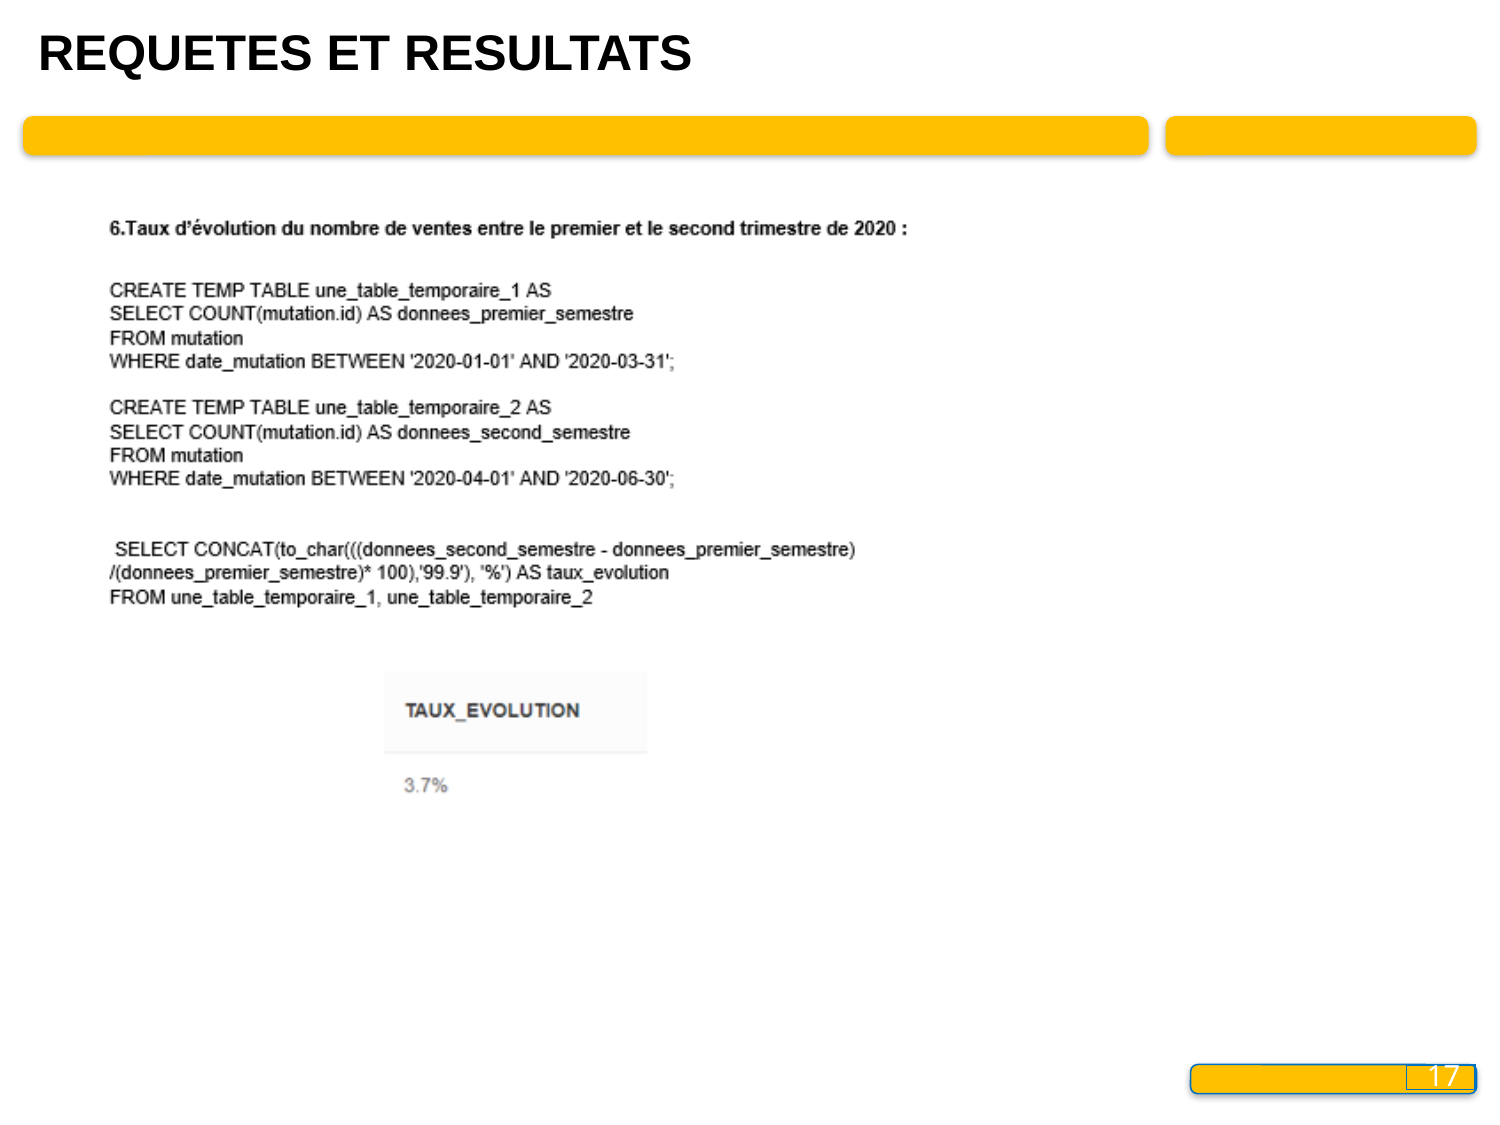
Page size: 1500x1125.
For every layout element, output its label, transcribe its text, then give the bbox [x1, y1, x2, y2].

title REQUETES ET RESULTATS [23, 19, 1452, 89]
picture [78, 206, 1028, 810]
list [23, 138, 1477, 1125]
slide_number 17 [1406, 1064, 1476, 1090]
